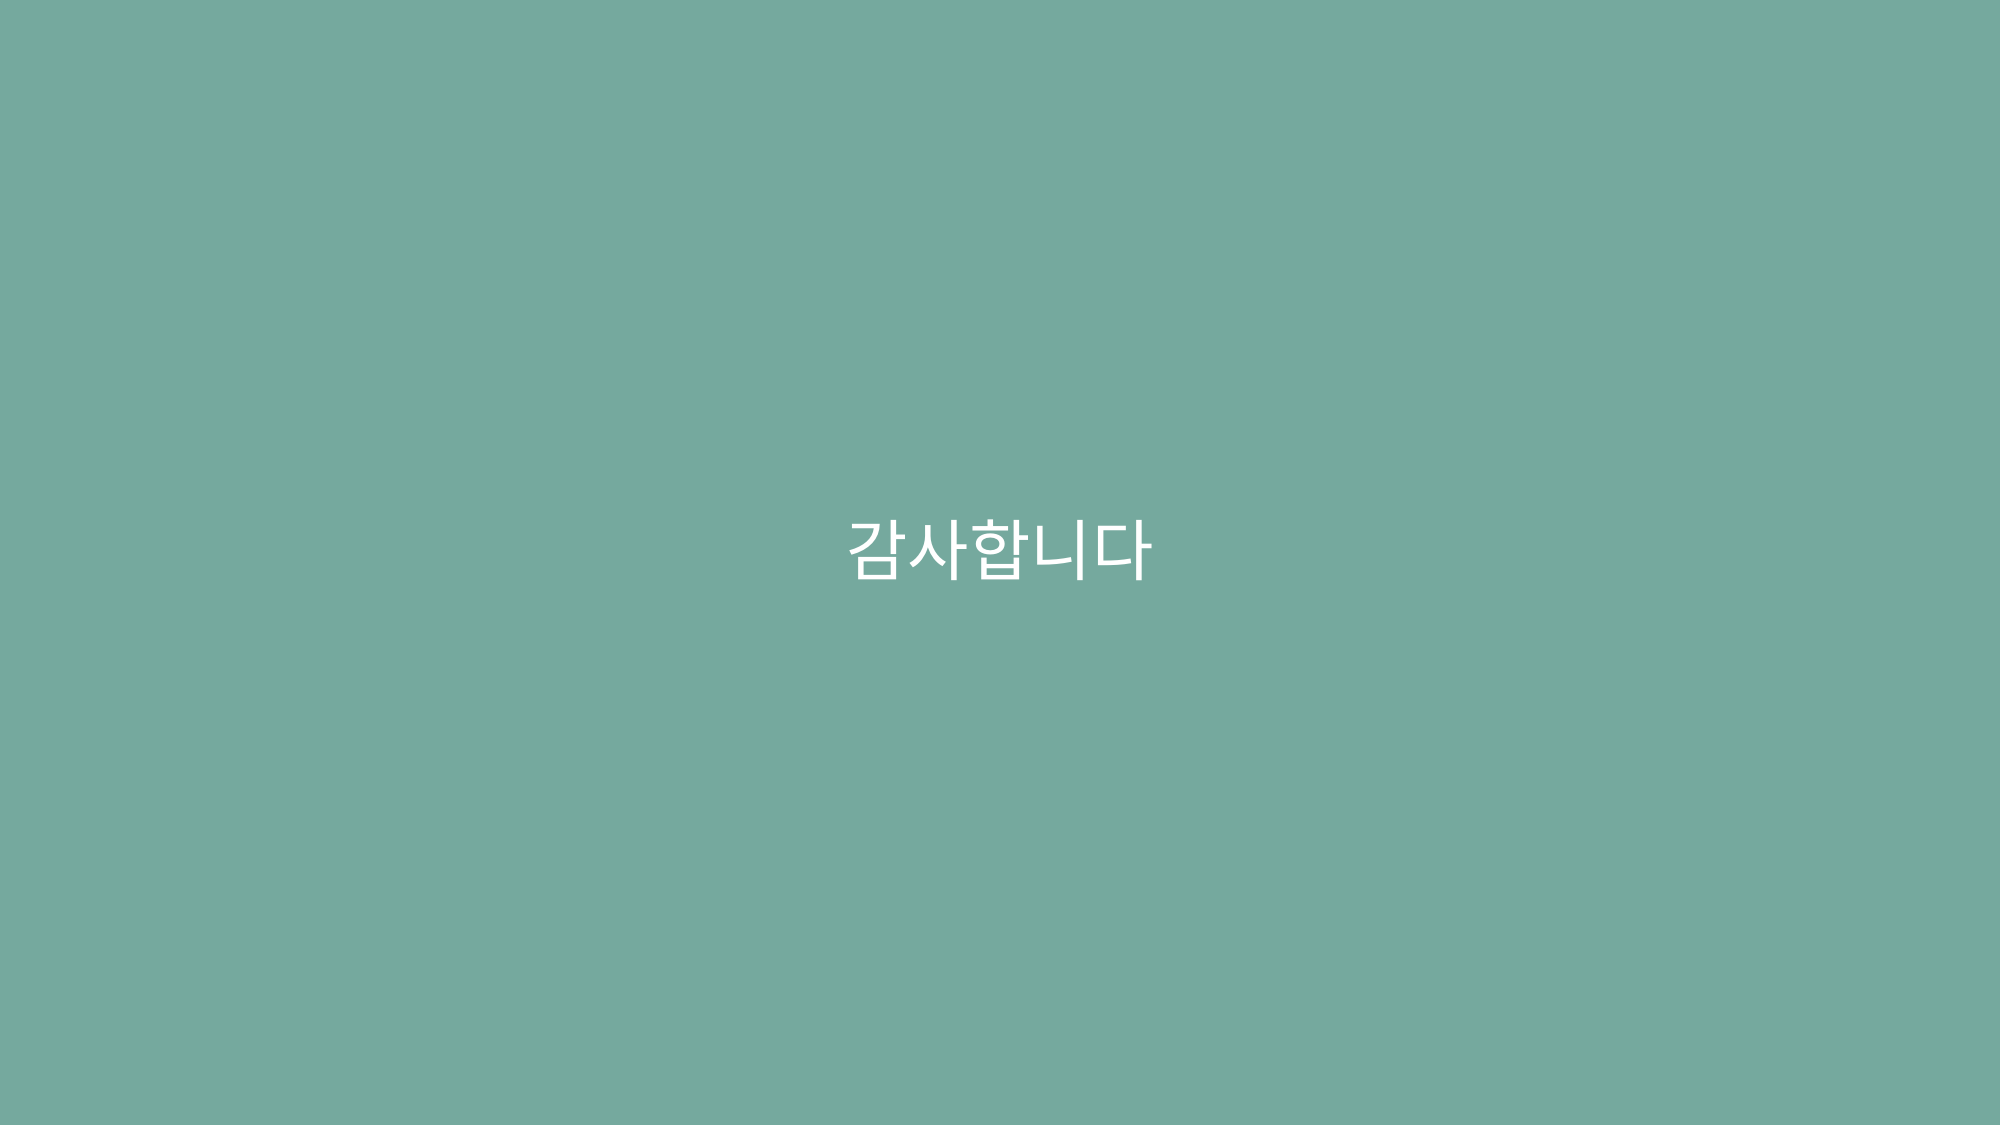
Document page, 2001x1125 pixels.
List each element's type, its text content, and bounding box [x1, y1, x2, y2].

text_box 감사합니다 [831, 501, 1169, 597]
